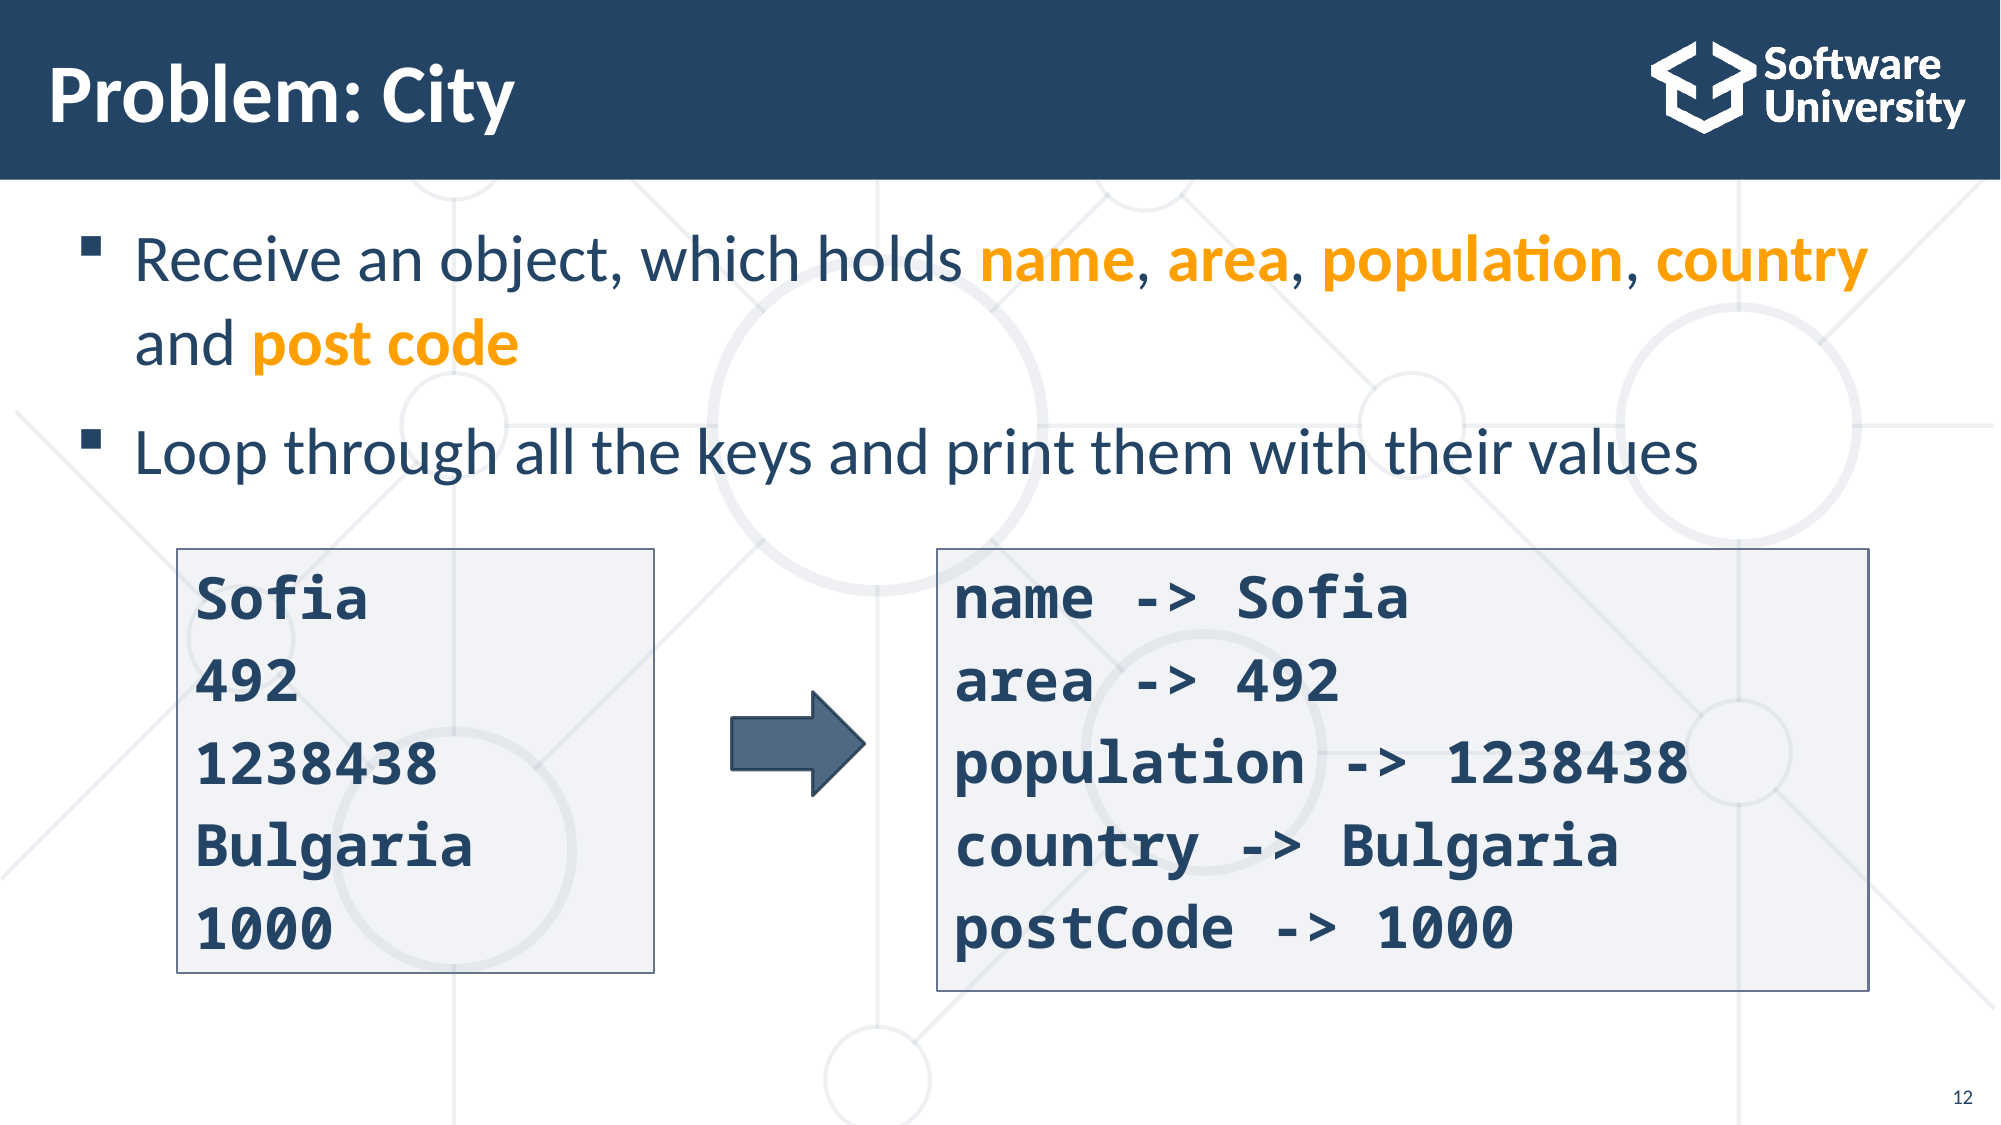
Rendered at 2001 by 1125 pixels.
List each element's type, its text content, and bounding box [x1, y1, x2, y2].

picture [1651, 41, 1966, 134]
list Receive an object, which holds name, area, population, country and post code Loop through all the keys and print them with their values [58, 204, 1942, 542]
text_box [176, 548, 1869, 991]
title Problem: City [31, 16, 1625, 162]
slide_number 12 [1927, 1067, 1989, 1117]
